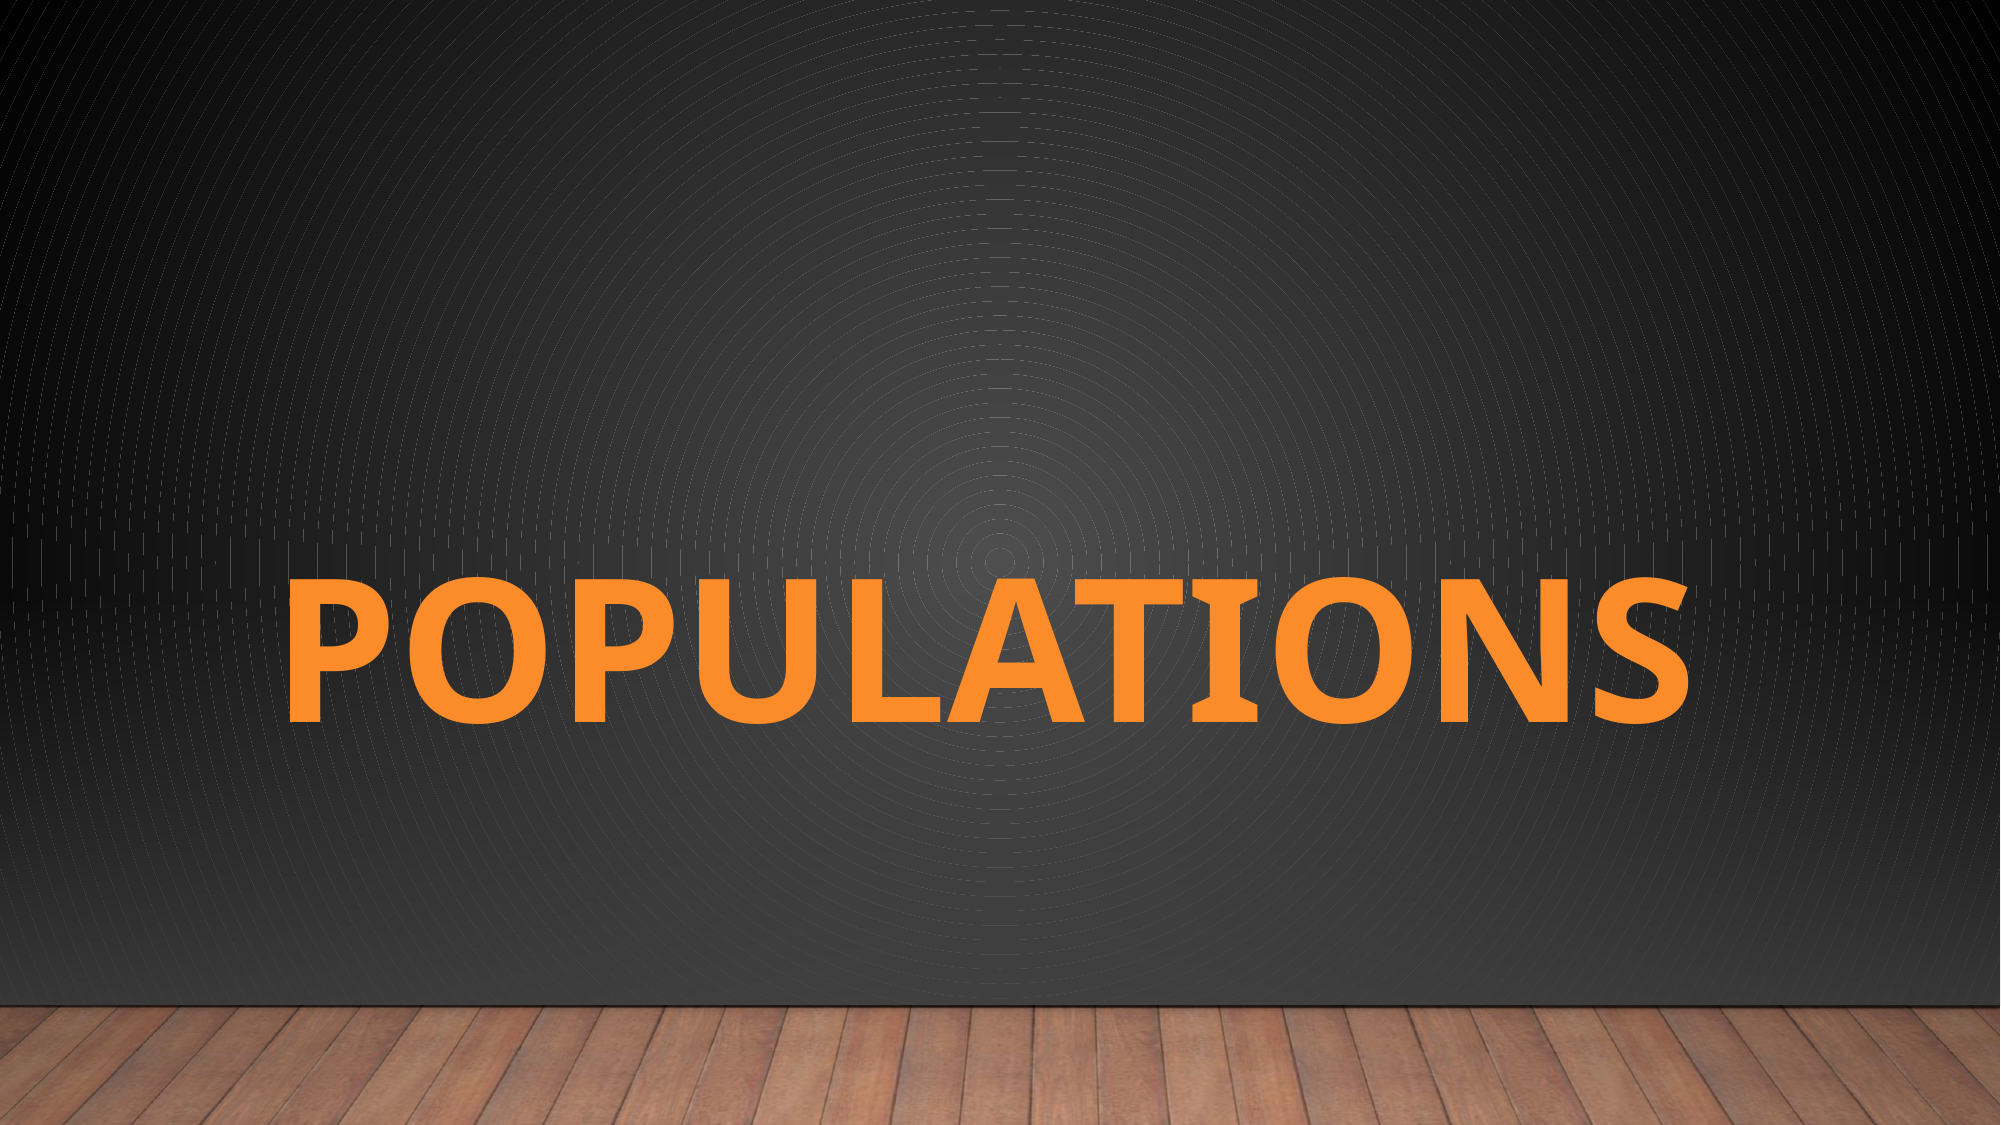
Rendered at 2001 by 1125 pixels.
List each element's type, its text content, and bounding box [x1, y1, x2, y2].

picture [0, 1005, 2000, 1125]
title POPULATIONS [130, 197, 1840, 812]
